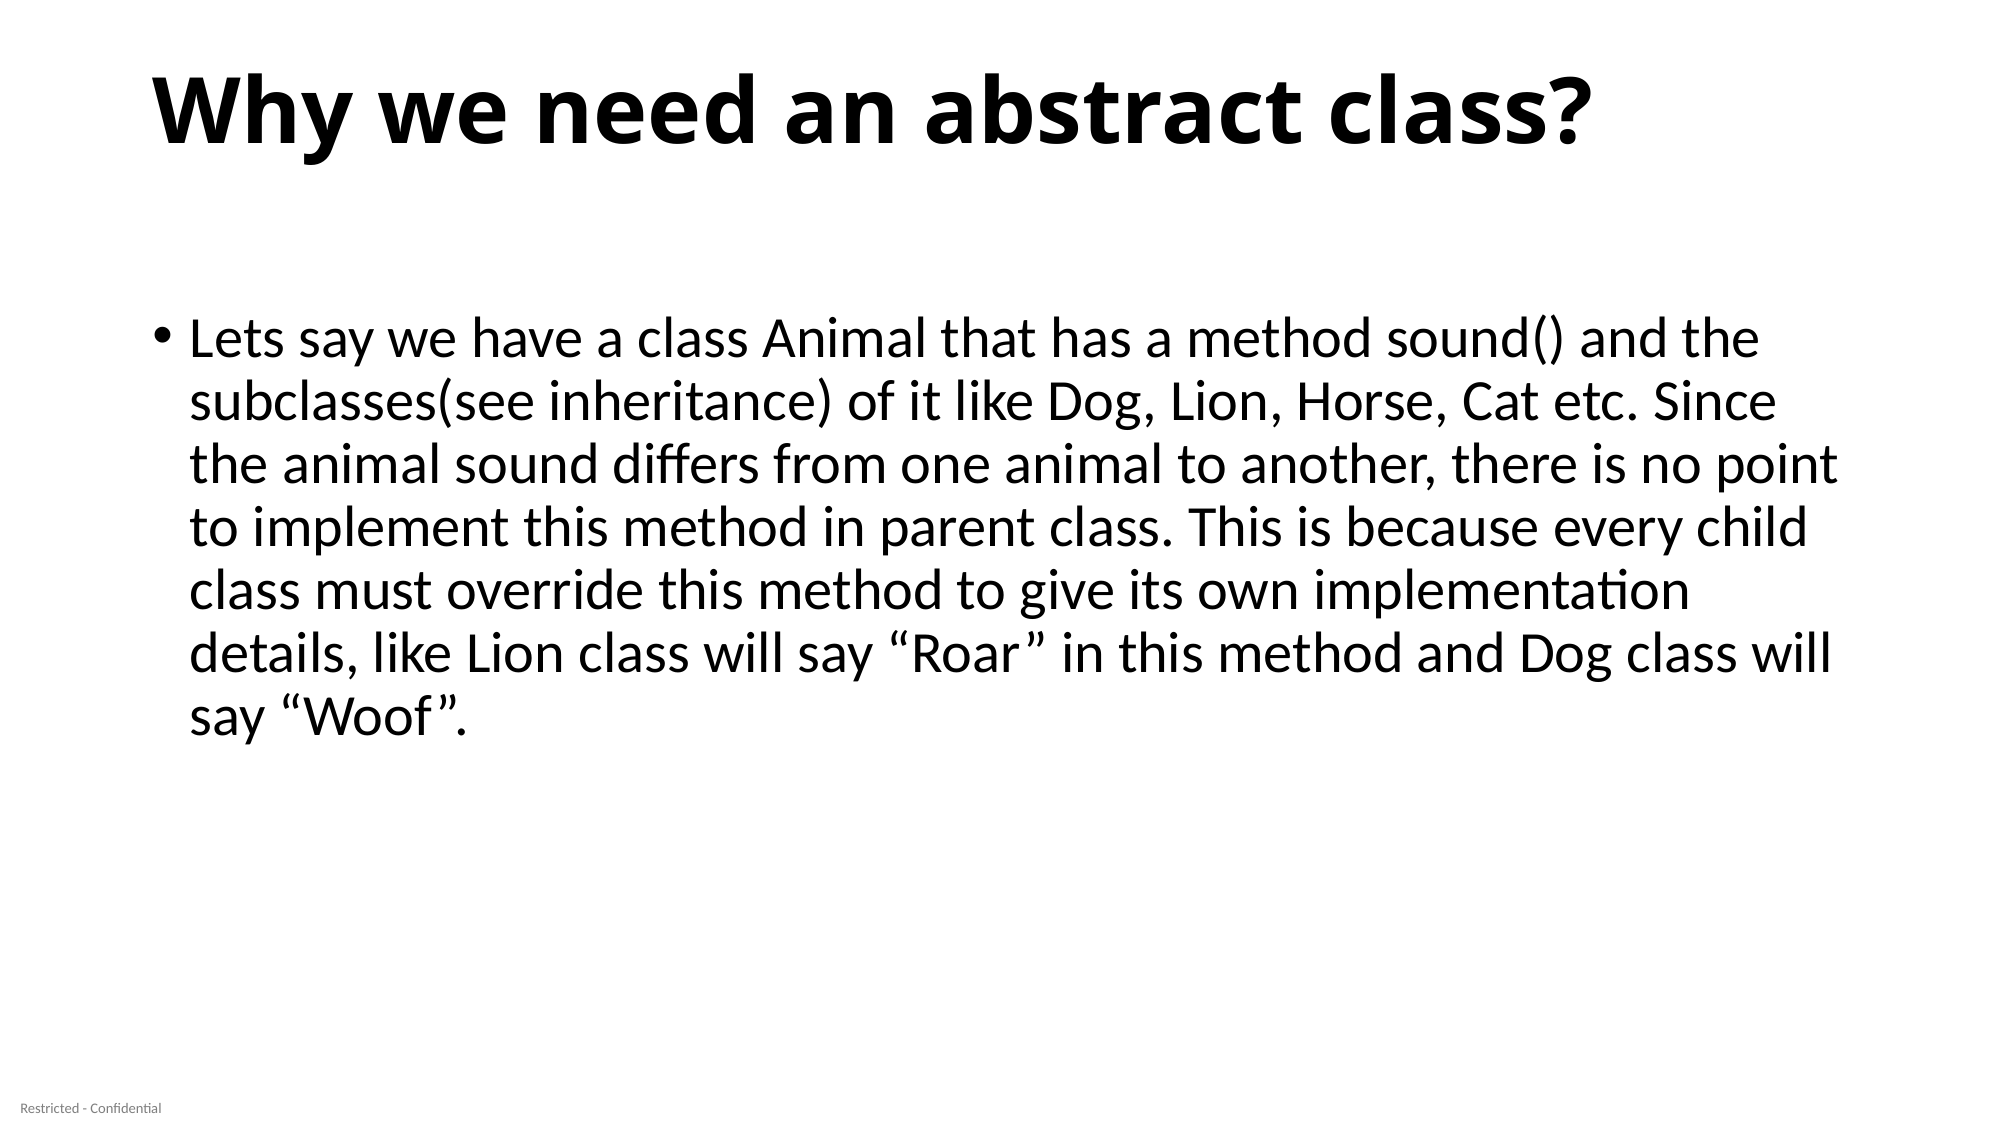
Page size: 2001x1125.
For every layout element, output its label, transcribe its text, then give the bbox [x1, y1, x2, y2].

list Lets say we have a class Animal that has a method sound() and the subclasses(see inheritance) of it like Dog, Lion, Horse, Cat etc. Since the animal sound differs from one animal to another, there is no point to implement this method in parent class. This is because every child class must override this method to give its own implementation details, like Lion class will say “Roar” in this method and Dog class will say “Woof”. [137, 299, 1863, 1014]
title Why we need an abstract class? [137, 59, 1863, 278]
